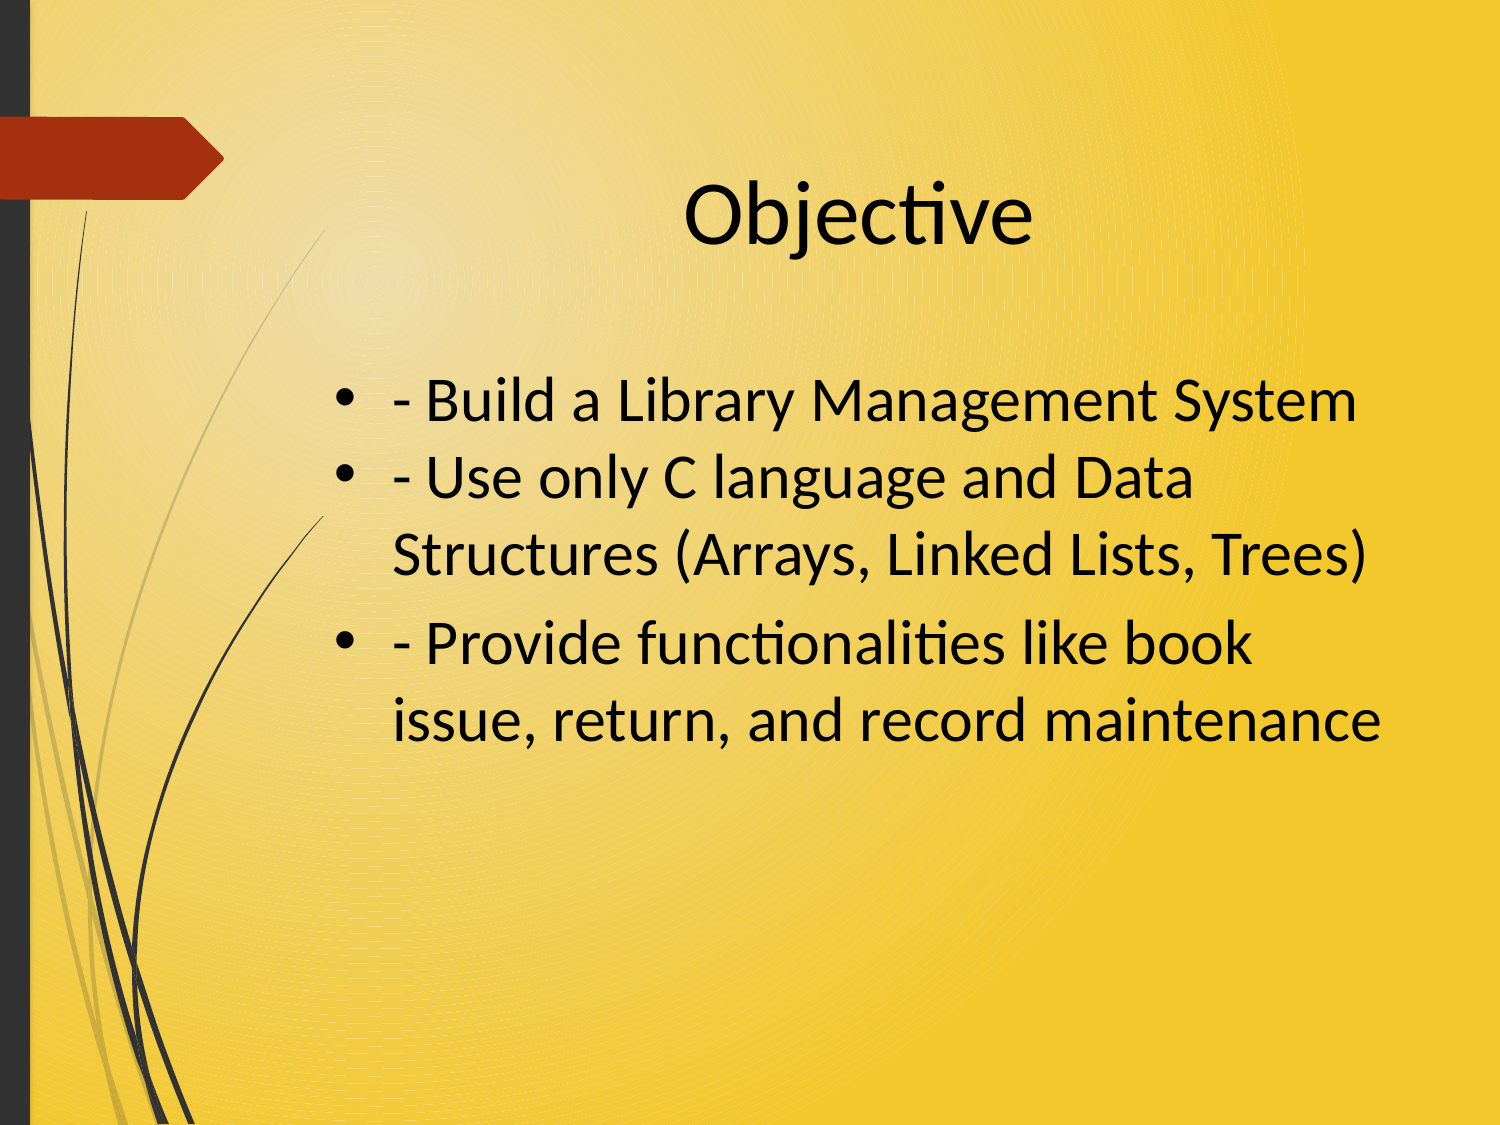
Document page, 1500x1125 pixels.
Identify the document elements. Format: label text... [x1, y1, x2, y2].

title Objective [319, 102, 1400, 313]
list - Build a Library Management System - Use only C language and Data Structures (Arrays, Linked Lists, Trees) - Provide functionalities like book issue, return, and record maintenance [318, 350, 1400, 970]
